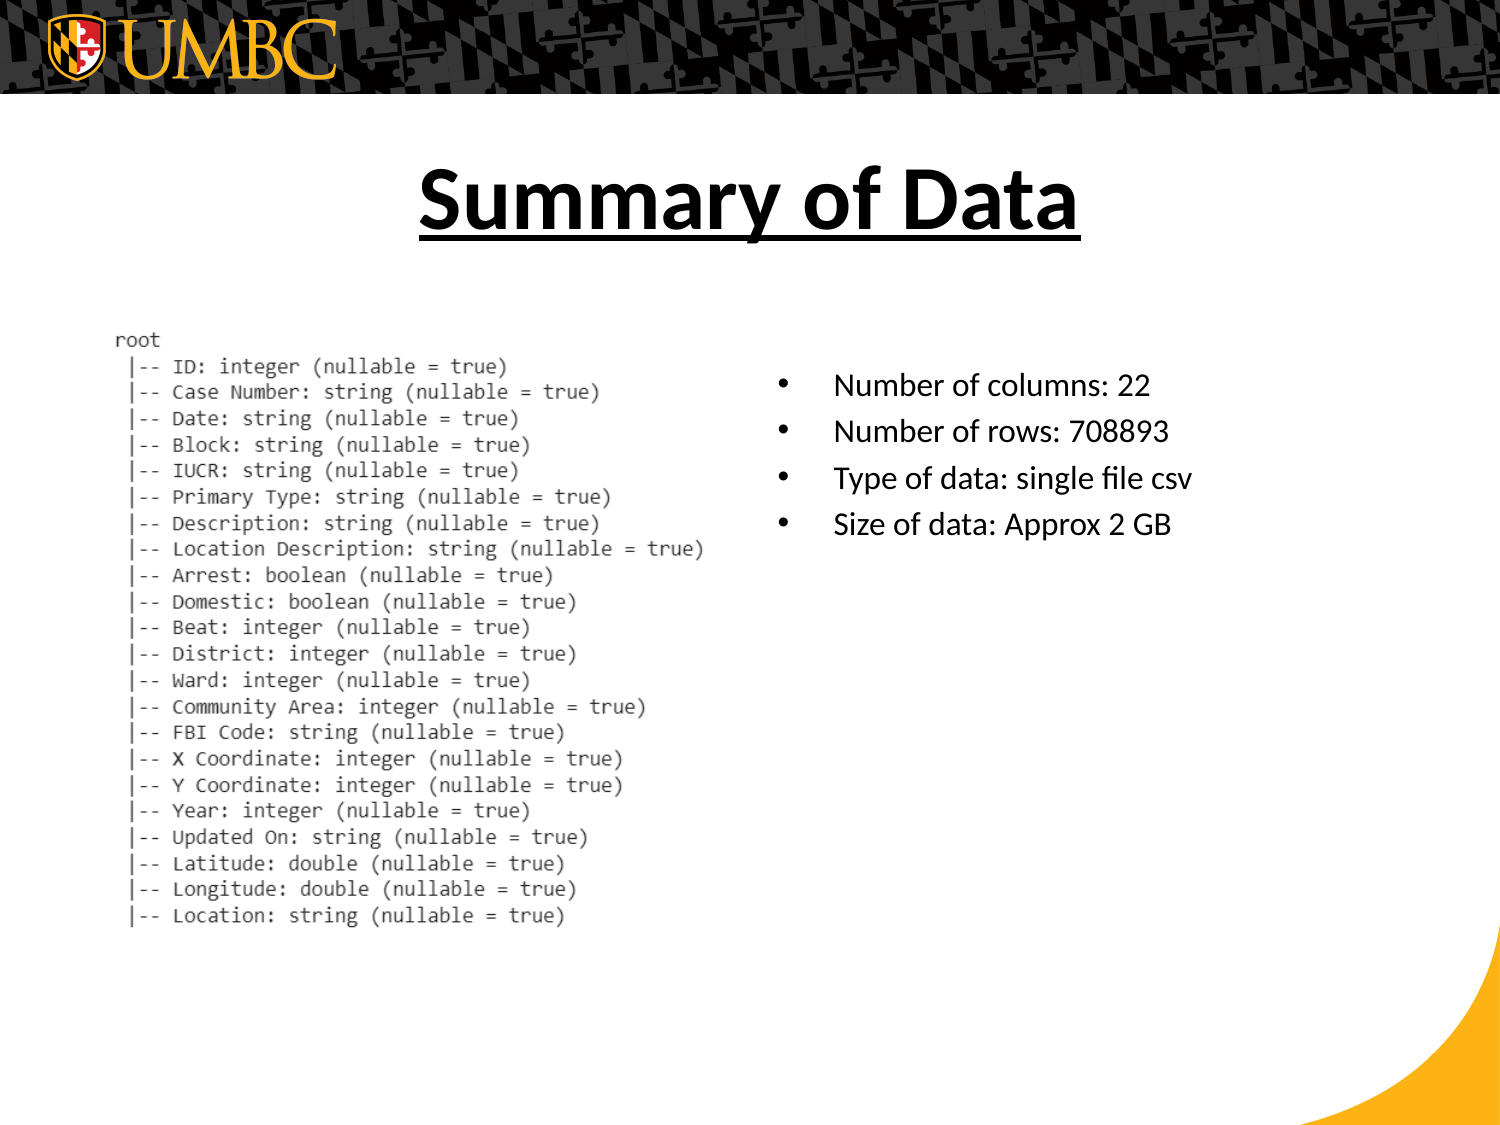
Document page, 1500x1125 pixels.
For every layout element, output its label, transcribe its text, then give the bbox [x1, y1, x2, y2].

title Summary of Data [75, 98, 1425, 287]
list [74, 318, 738, 949]
picture [1299, 921, 1500, 1125]
list Number of columns: 22 Number of rows: 708893 Type of data: single file csv Size of data: Approx 2 GB [762, 262, 1425, 1005]
picture [0, 0, 1500, 94]
